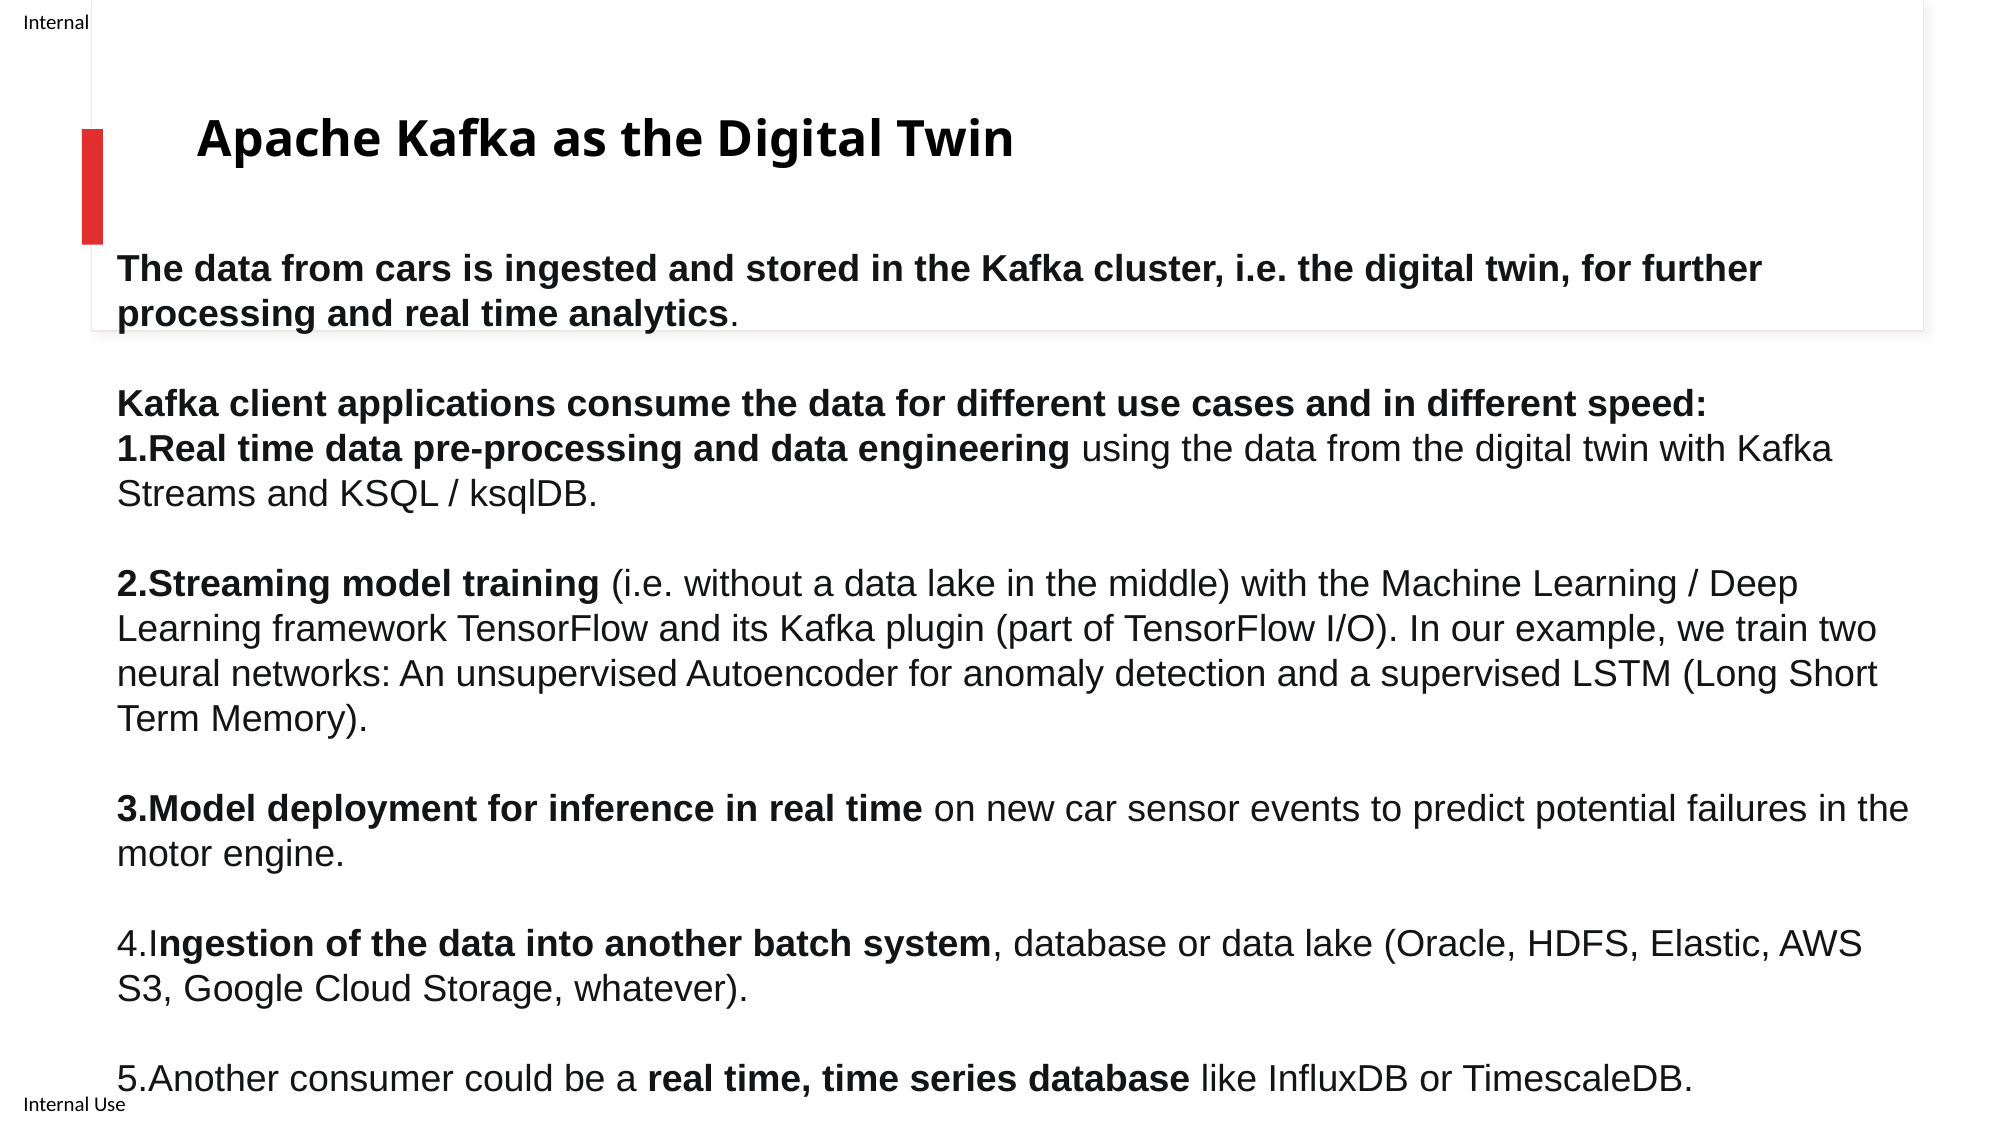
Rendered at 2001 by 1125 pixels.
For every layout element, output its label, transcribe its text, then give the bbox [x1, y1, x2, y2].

title Apache Kafka as the Digital Twin [183, 90, 1851, 192]
text_box The data from cars is ingested and stored in the Kafka cluster, i.e. the digital twin, for further processing and real time analytics. Kafka client applications consume the data for different use cases and in different speed: Real time data pre-processing and data engineering using the data from the digital twin with Kafka Streams and KSQL / ksqlDB. Streaming model training (i.e. without a data lake in the middle) with the Machine Learning / Deep Learning framework TensorFlow and its Kafka plugin (part of TensorFlow I/O). In our example, we train two neural networks: An unsupervised Autoencoder for anomaly detection and a supervised LSTM (Long Short Term Memory). Model deployment for inference in real time on new car sensor events to predict potential failures in the motor engine. Ingestion of the data into another batch system, database or data lake (Oracle, HDFS, Elastic, AWS S3, Google Cloud Storage, whatever). Another consumer could be a real time, time series database like InfluxDB or TimescaleDB. [102, 236, 1929, 1107]
